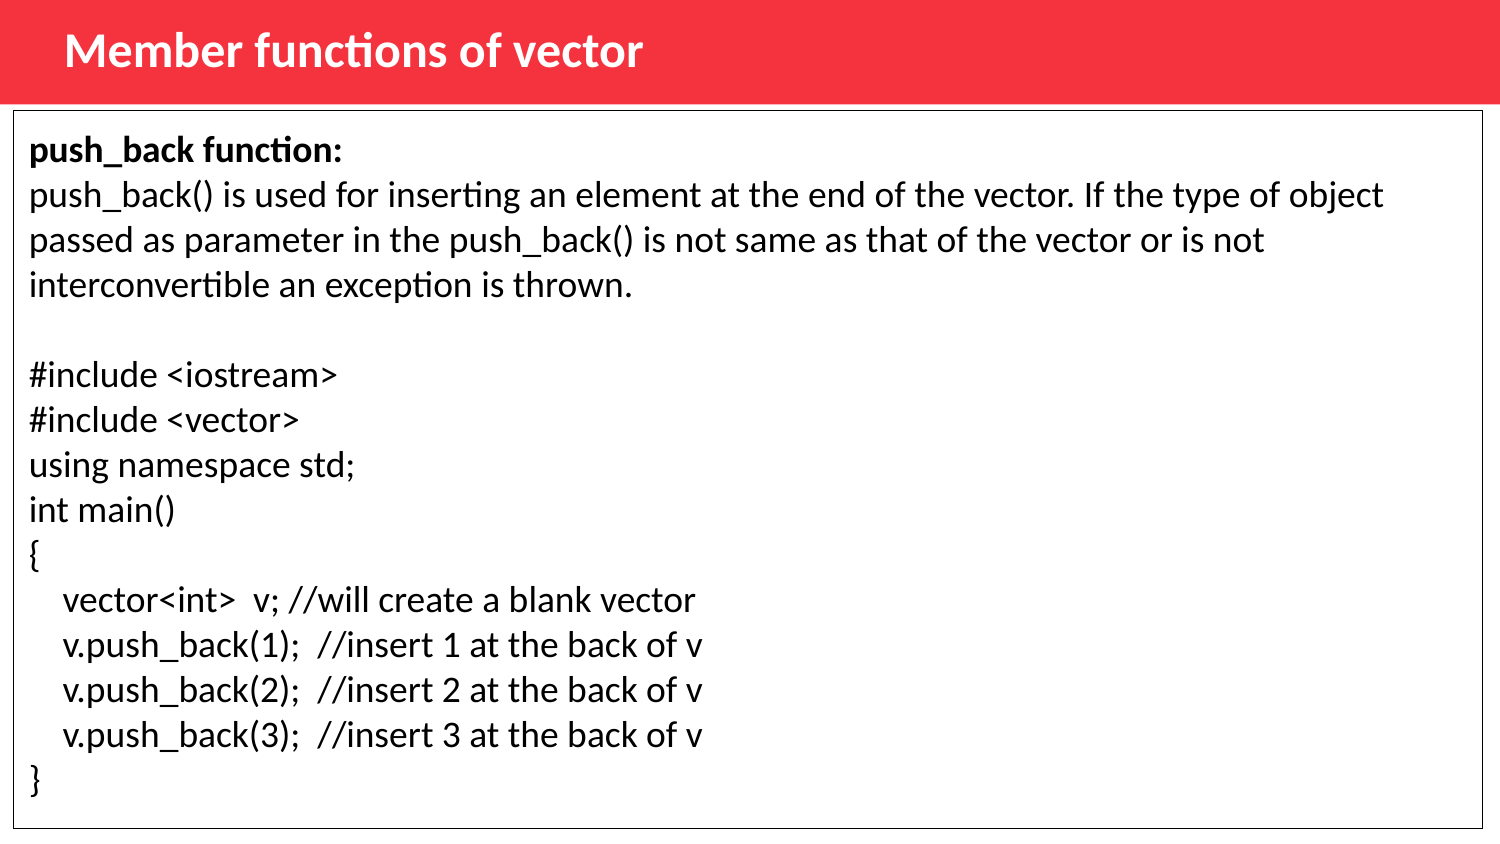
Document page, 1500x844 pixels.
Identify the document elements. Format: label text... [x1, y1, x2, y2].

text_box push_back function: push_back() is used for inserting an element at the end of the vector. If the type of object passed as parameter in the push_back() is not same as that of the vector or is not interconvertible an exception is thrown. #include <iostream> #include <vector> using namespace std; int main() { vector<int> v; //will create a blank vector v.push_back(1); //insert 1 at the back of v v.push_back(2); //insert 2 at the back of v v.push_back(3); //insert 3 at the back of v } [13, 110, 1483, 829]
text_box Member functions of vector [63, 15, 1483, 80]
text_box [0, 0, 1500, 105]
